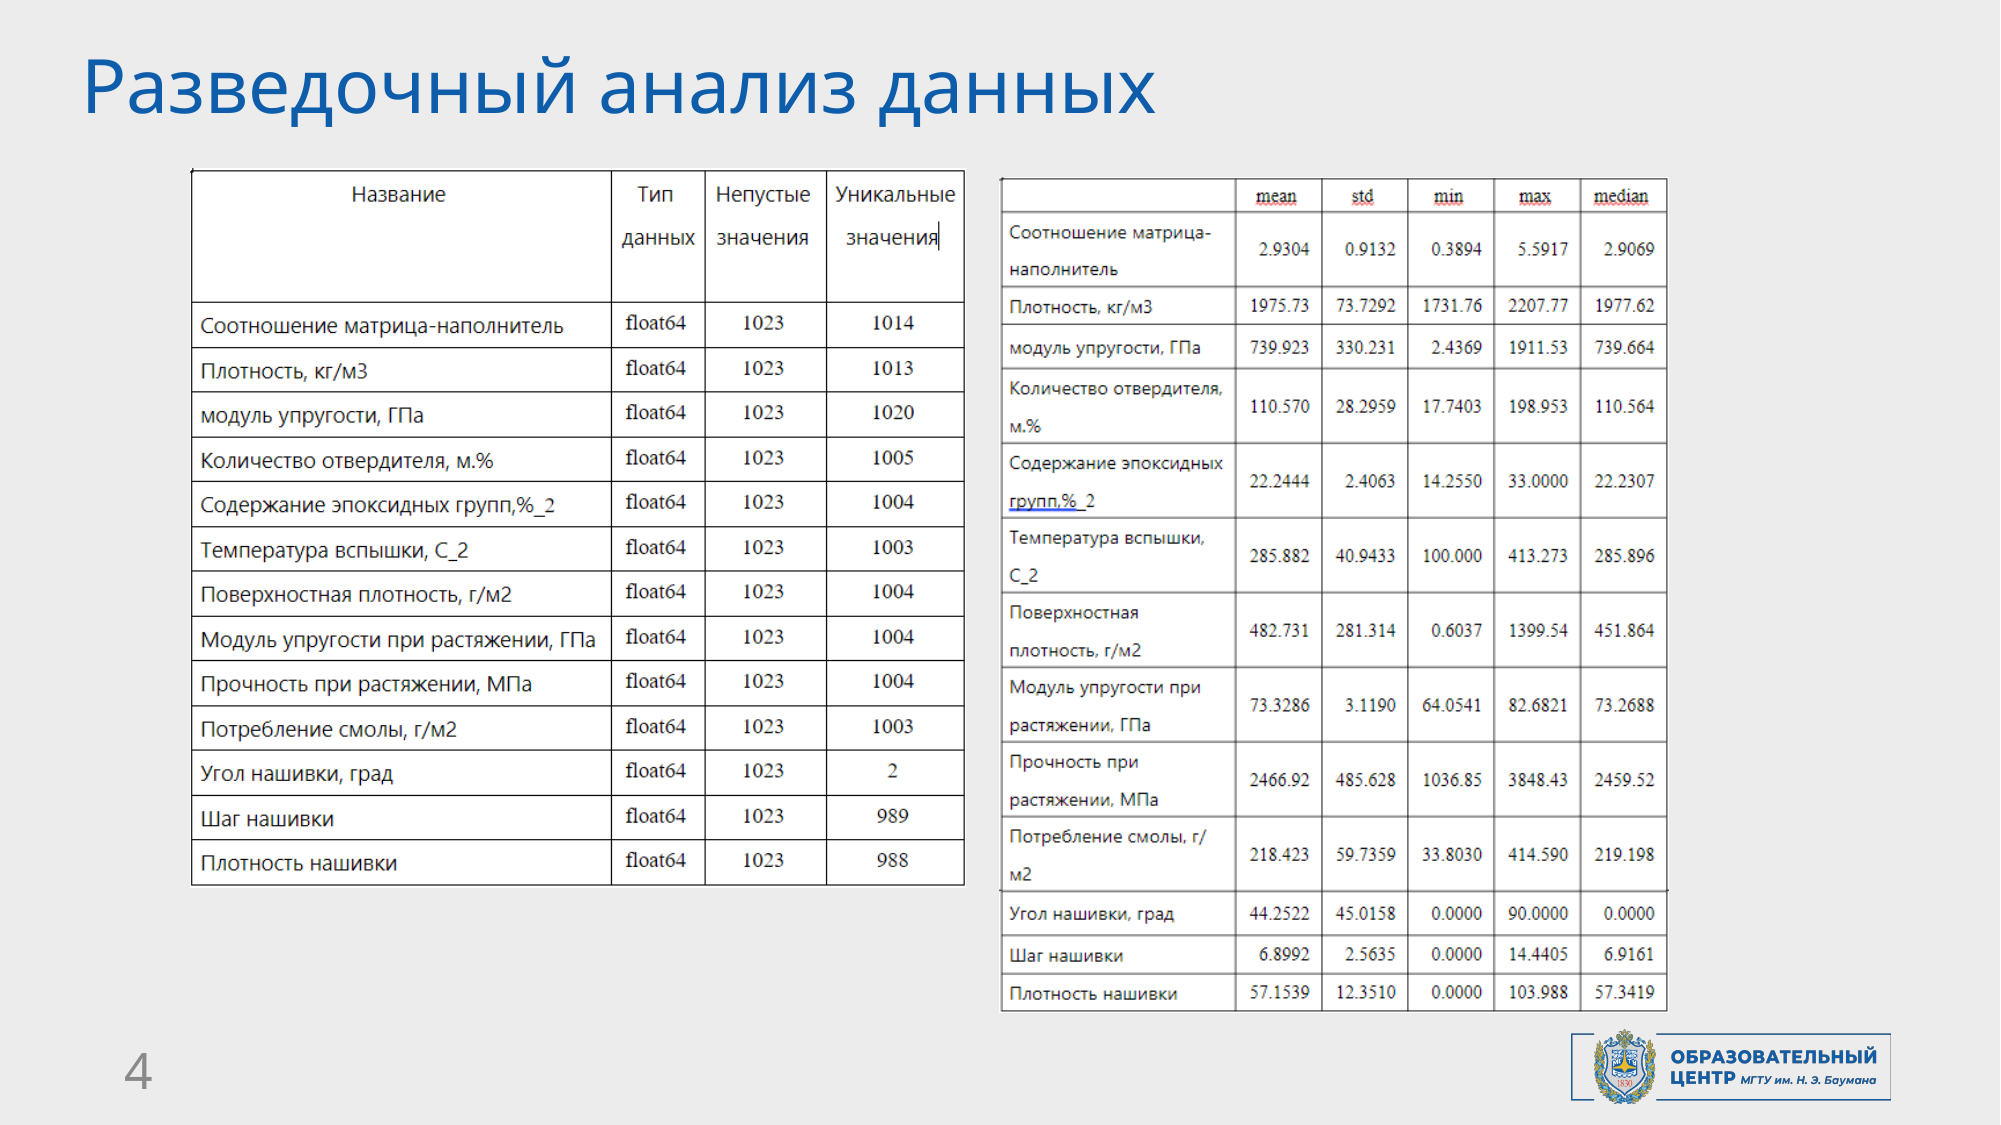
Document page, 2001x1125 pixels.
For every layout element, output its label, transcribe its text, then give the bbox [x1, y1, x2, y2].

picture [998, 177, 1669, 1014]
picture [189, 168, 966, 889]
picture [1571, 1029, 1891, 1104]
slide_number 4 [109, 1043, 248, 1104]
title Разведочный анализ данных [66, 21, 1929, 158]
